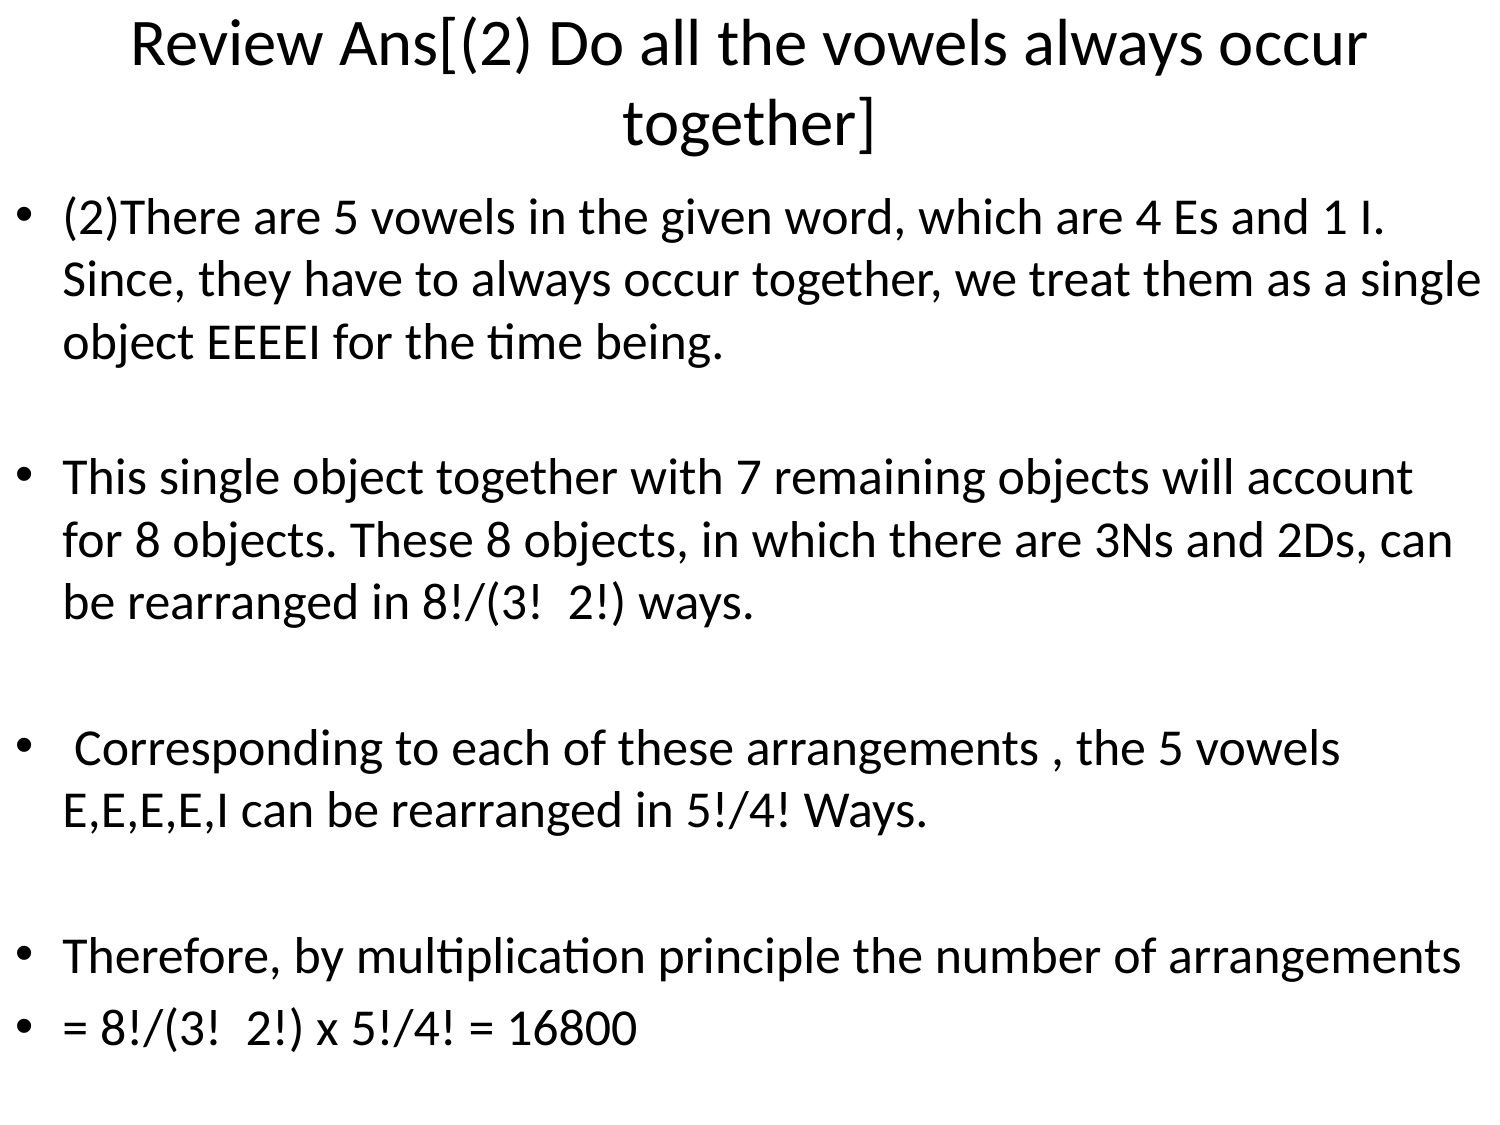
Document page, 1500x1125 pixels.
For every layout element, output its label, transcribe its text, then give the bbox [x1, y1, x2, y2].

list (2)There are 5 vowels in the given word, which are 4 Es and 1 I. Since, they have to always occur together, we treat them as a single object EEEEI for the time being. This single object together with 7 remaining objects will account for 8 objects. These 8 objects, in which there are 3Ns and 2Ds, can be rearranged in 8!/(3! 2!) ways. Corresponding to each of these arrangements , the 5 vowels E,E,E,E,I can be rearranged in 5!/4! Ways. Therefore, by multiplication principle the number of arrangements = 8!/(3! 2!) x 5!/4! = 16800 [0, 174, 1500, 1125]
title Review Ans[(2) Do all the vowels always occur together] [0, 0, 1500, 174]
